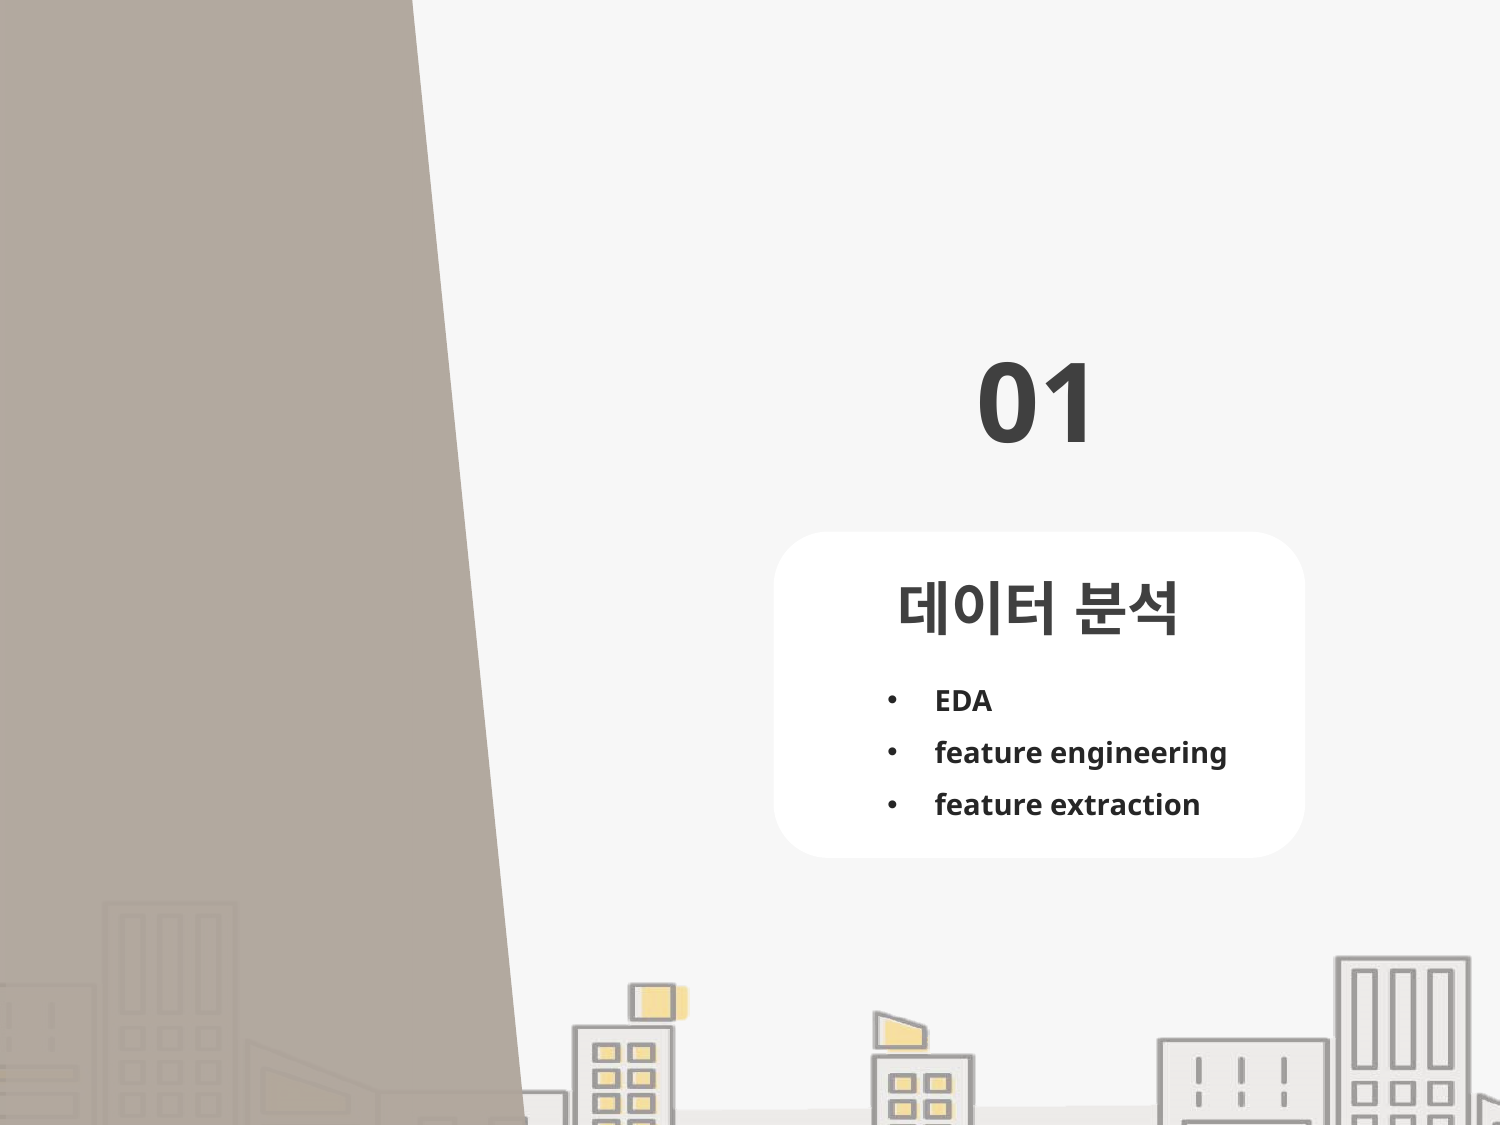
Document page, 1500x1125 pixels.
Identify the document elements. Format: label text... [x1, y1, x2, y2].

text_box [773, 531, 1306, 859]
picture [526, 881, 1500, 1125]
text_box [0, 0, 526, 1125]
text_box [527, 0, 1500, 880]
text_box 01 [910, 324, 1169, 472]
